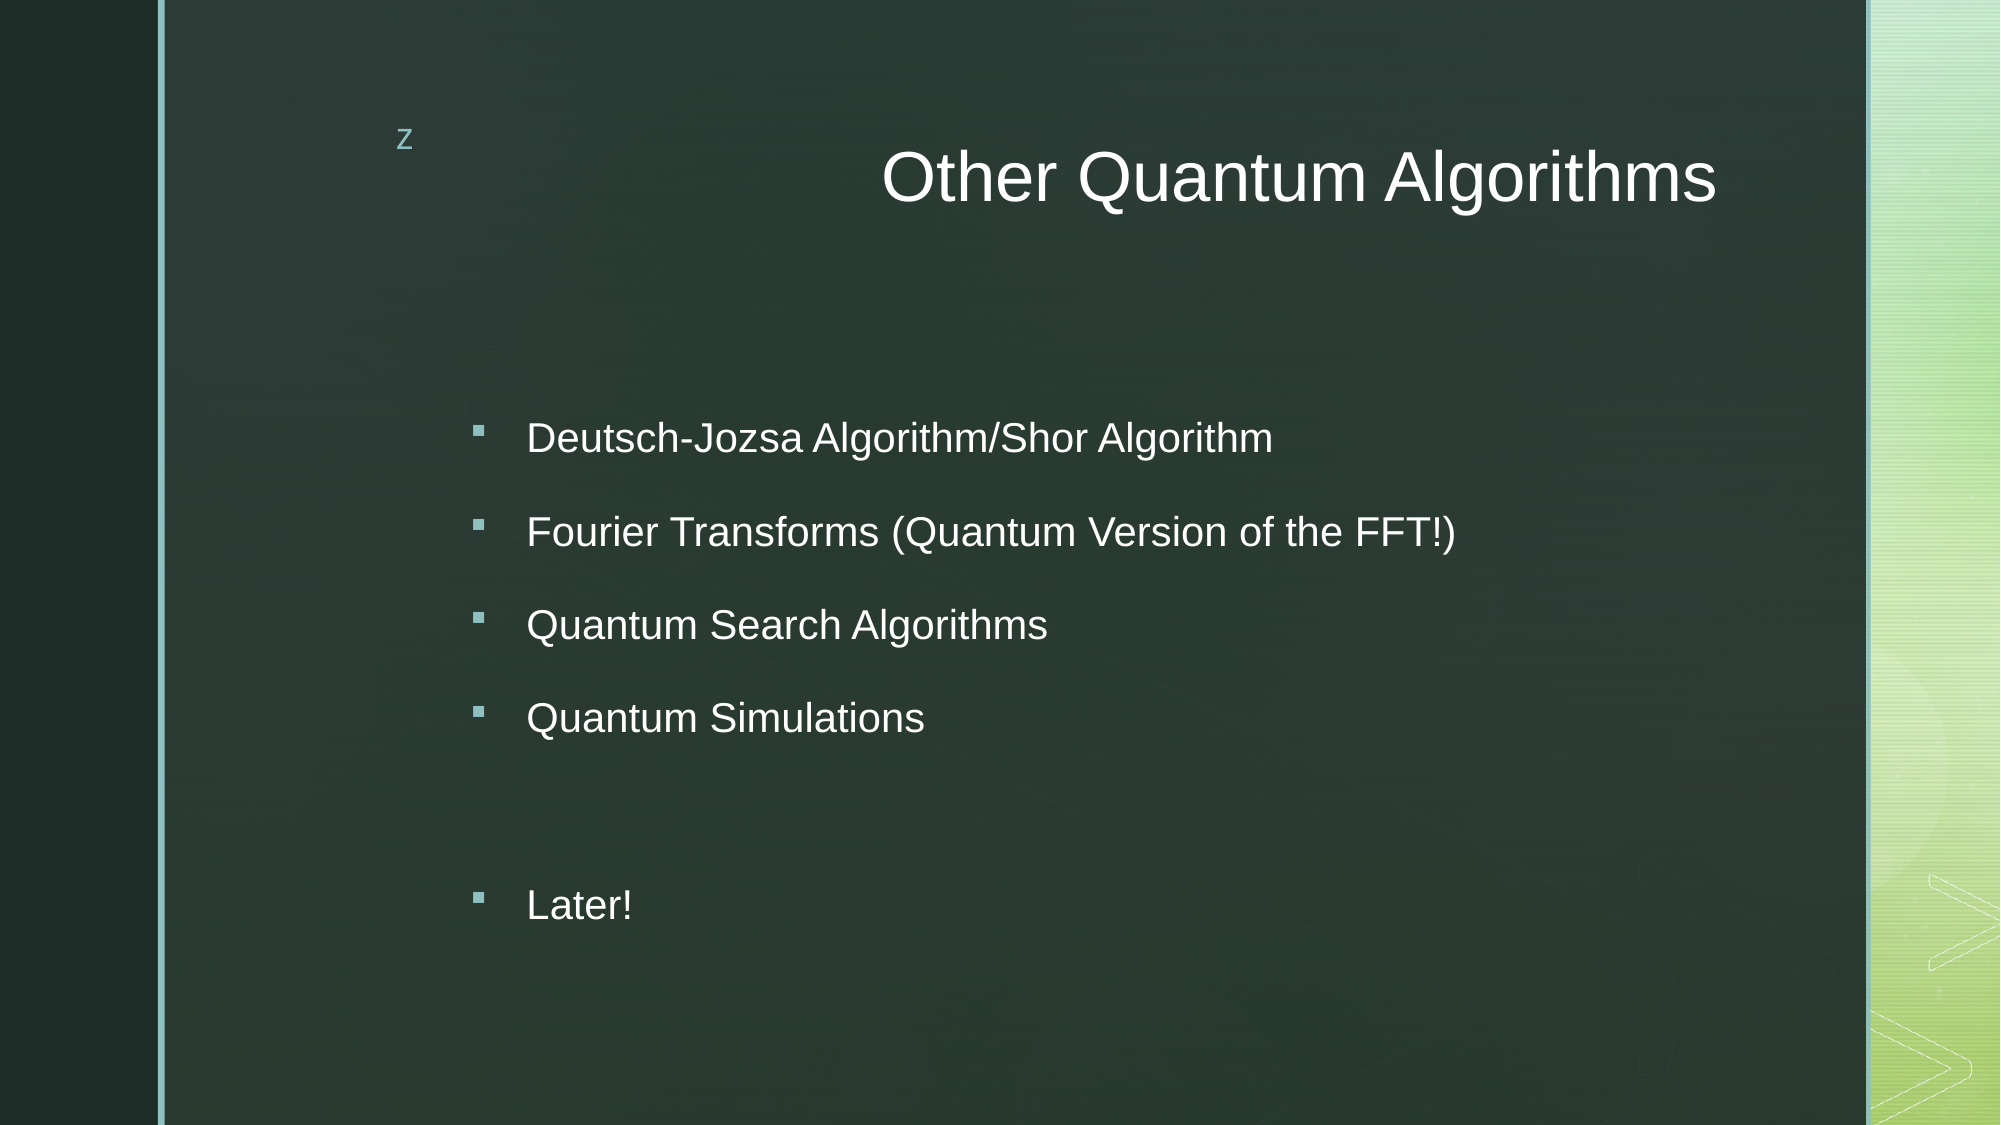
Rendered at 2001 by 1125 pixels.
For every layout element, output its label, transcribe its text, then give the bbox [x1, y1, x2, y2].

list Deutsch-Jozsa Algorithm/Shor Algorithm Fourier Transforms (Quantum Version of the FFT!) Quantum Search Algorithms Quantum Simulations Later! [454, 336, 1734, 993]
title Other Quantum Algorithms [428, 132, 1734, 310]
picture [1871, 0, 2001, 1125]
